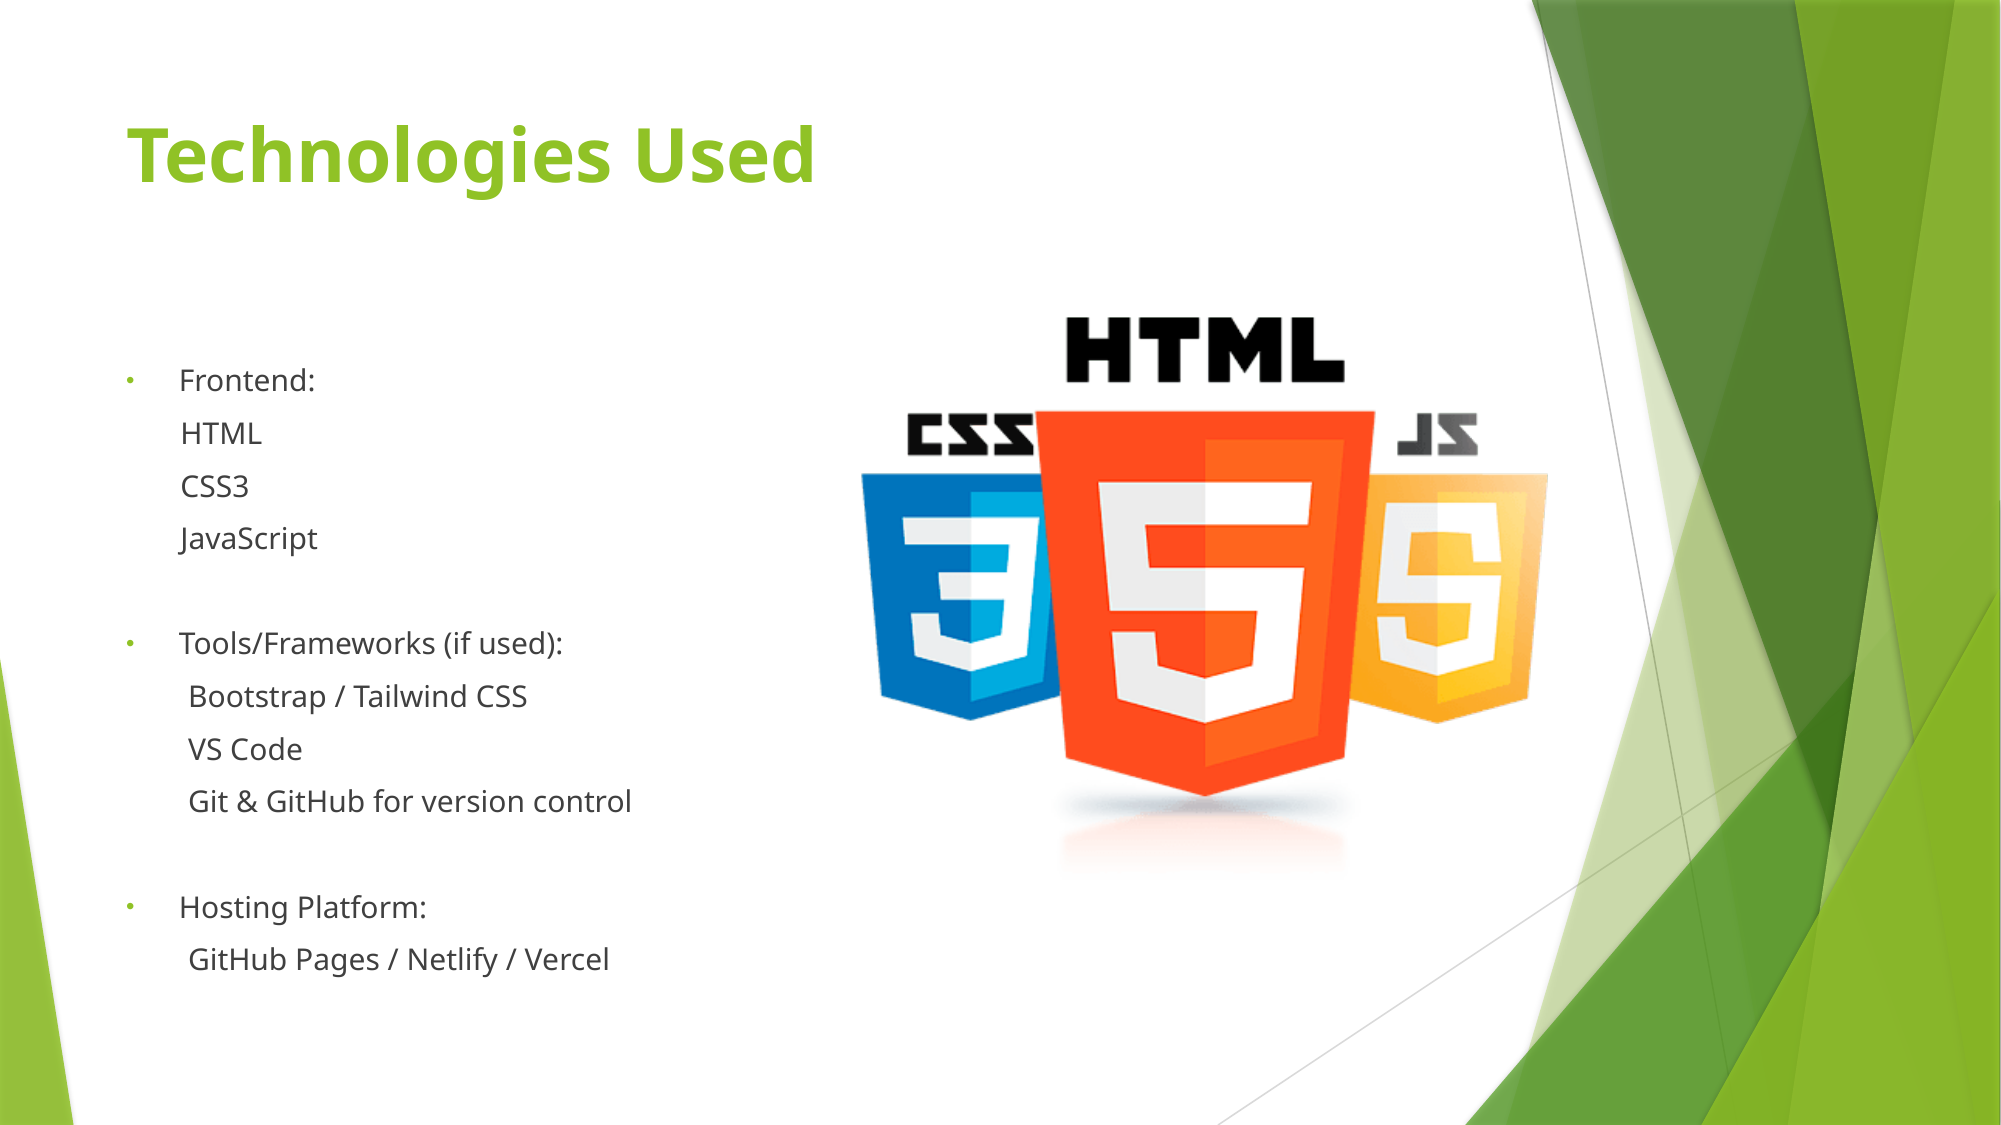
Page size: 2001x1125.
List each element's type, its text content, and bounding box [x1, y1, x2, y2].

title Technologies Used [111, 99, 1522, 317]
list Frontend: HTML CSS3 JavaScript Tools/Frameworks (if used): Bootstrap / Tailwind CSS VS Code Git & GitHub for version control Hosting Platform: GitHub Pages / Netlify / Vercel [111, 354, 808, 992]
picture [857, 316, 1554, 880]
